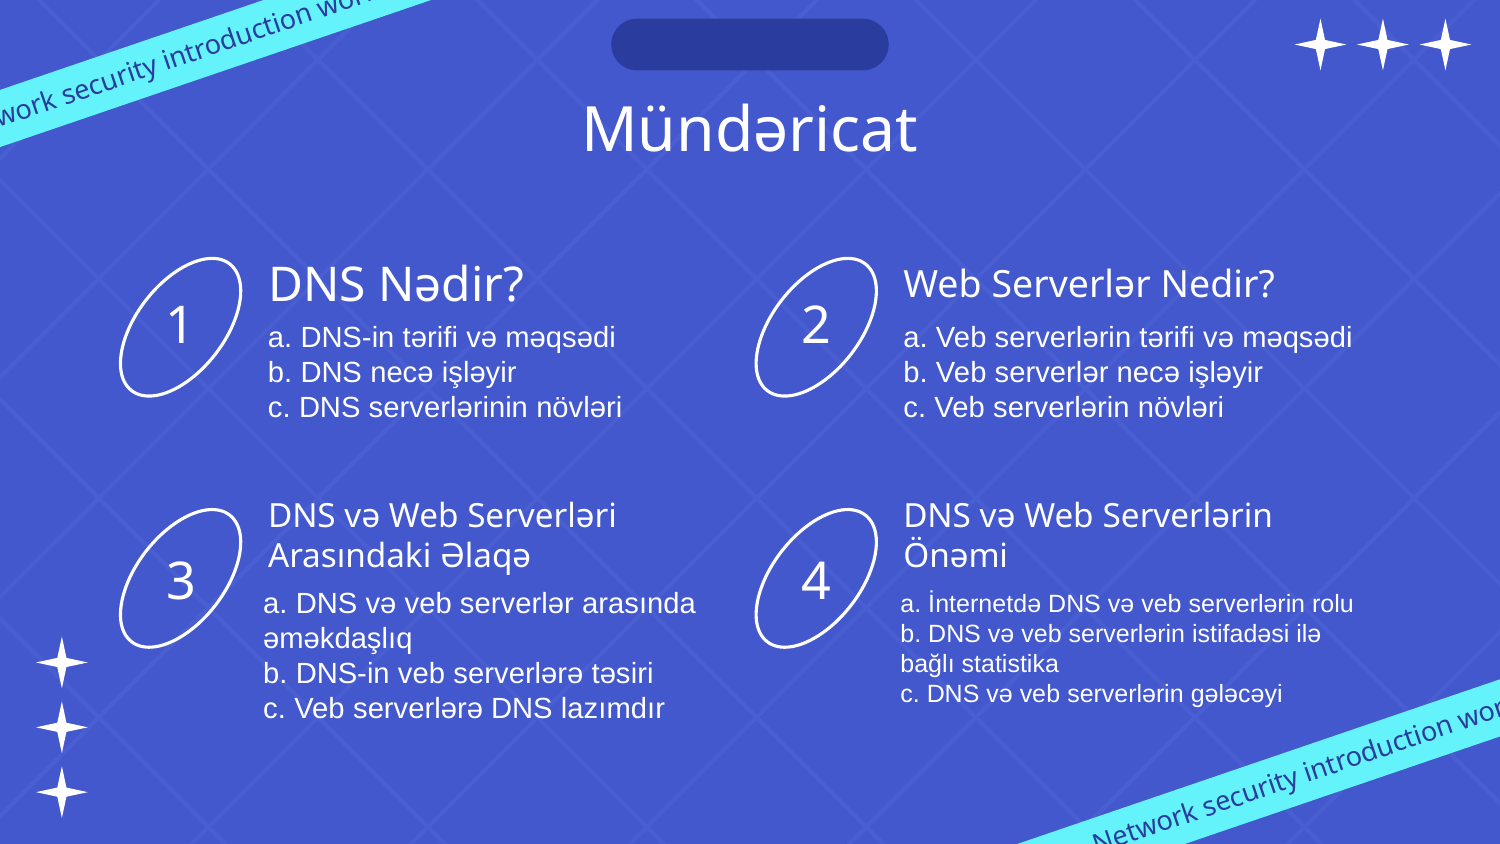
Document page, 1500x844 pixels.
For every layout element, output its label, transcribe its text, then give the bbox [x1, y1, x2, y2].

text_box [0, 24, 545, 79]
title Web Serverlər Nedir? [888, 252, 1500, 313]
subtitle a. İnternetdə DNS və veb serverlərin rolu b. DNS və veb serverlərin istifadəsi ilə bağlı statistika c. DNS və veb serverlərin gələcəyi [885, 602, 1377, 693]
text_box [756, 609, 849, 648]
text_box [120, 609, 213, 648]
text_box [784, 509, 877, 548]
text_box [788, 258, 877, 292]
text_box [152, 258, 241, 292]
title 2 [756, 292, 877, 353]
subtitle a. Veb serverlərin tərifi və məqsədi b. Veb serverlər necə işləyir c. Veb serverlərin növləri [888, 325, 1380, 416]
text_box [148, 509, 241, 548]
title 3 [120, 548, 242, 609]
subtitle a. DNS-in tərifi və məqsədi b. DNS necə işləyir c. DNS serverlərinin növləri [252, 325, 745, 416]
title DNS və Web Serverləri Arasındaki Əlaqə [253, 503, 745, 564]
title DNS Nədir? [253, 252, 745, 313]
title 4 [756, 548, 877, 609]
subtitle a. DNS və veb serverlər arasında əməkdaşlıq b. DNS-in veb serverlərə təsiri c. Veb serverlərə DNS lazımdır [248, 608, 740, 699]
title DNS və Web Serverlərin Önəmi [888, 503, 1380, 564]
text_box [988, 736, 1500, 791]
title 1 [120, 292, 241, 353]
text_box [756, 353, 852, 397]
text_box [120, 353, 217, 397]
title Mündəricat [118, 88, 1382, 164]
